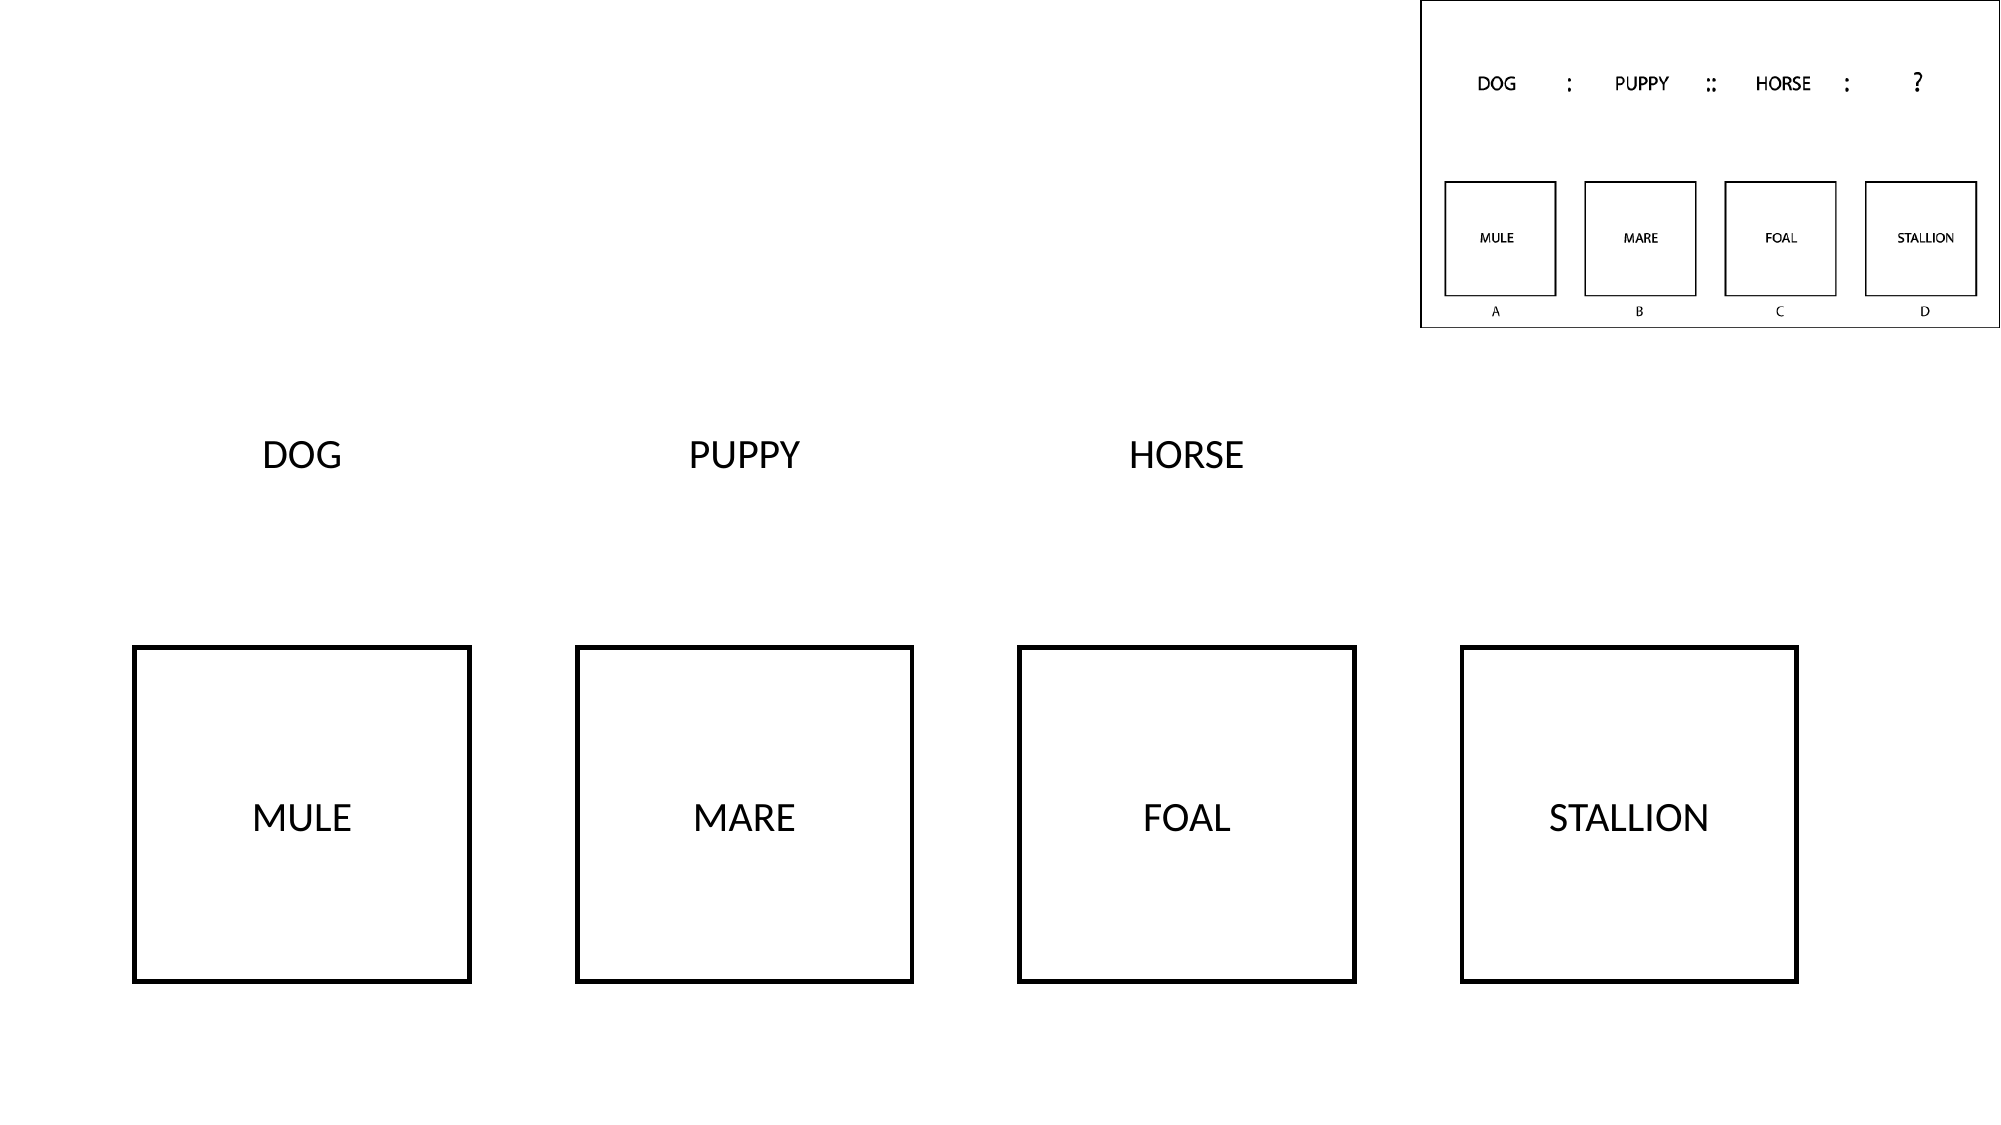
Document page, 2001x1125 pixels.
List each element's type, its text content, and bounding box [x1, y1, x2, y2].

text_box STALLION [1461, 646, 1798, 982]
text_box MULE [134, 646, 471, 982]
text_box DOG [134, 284, 471, 620]
picture [1420, 0, 2000, 328]
text_box HORSE [1019, 284, 1355, 620]
text_box MARE [576, 646, 913, 982]
text_box PUPPY [576, 284, 913, 620]
text_box FOAL [1019, 646, 1355, 982]
